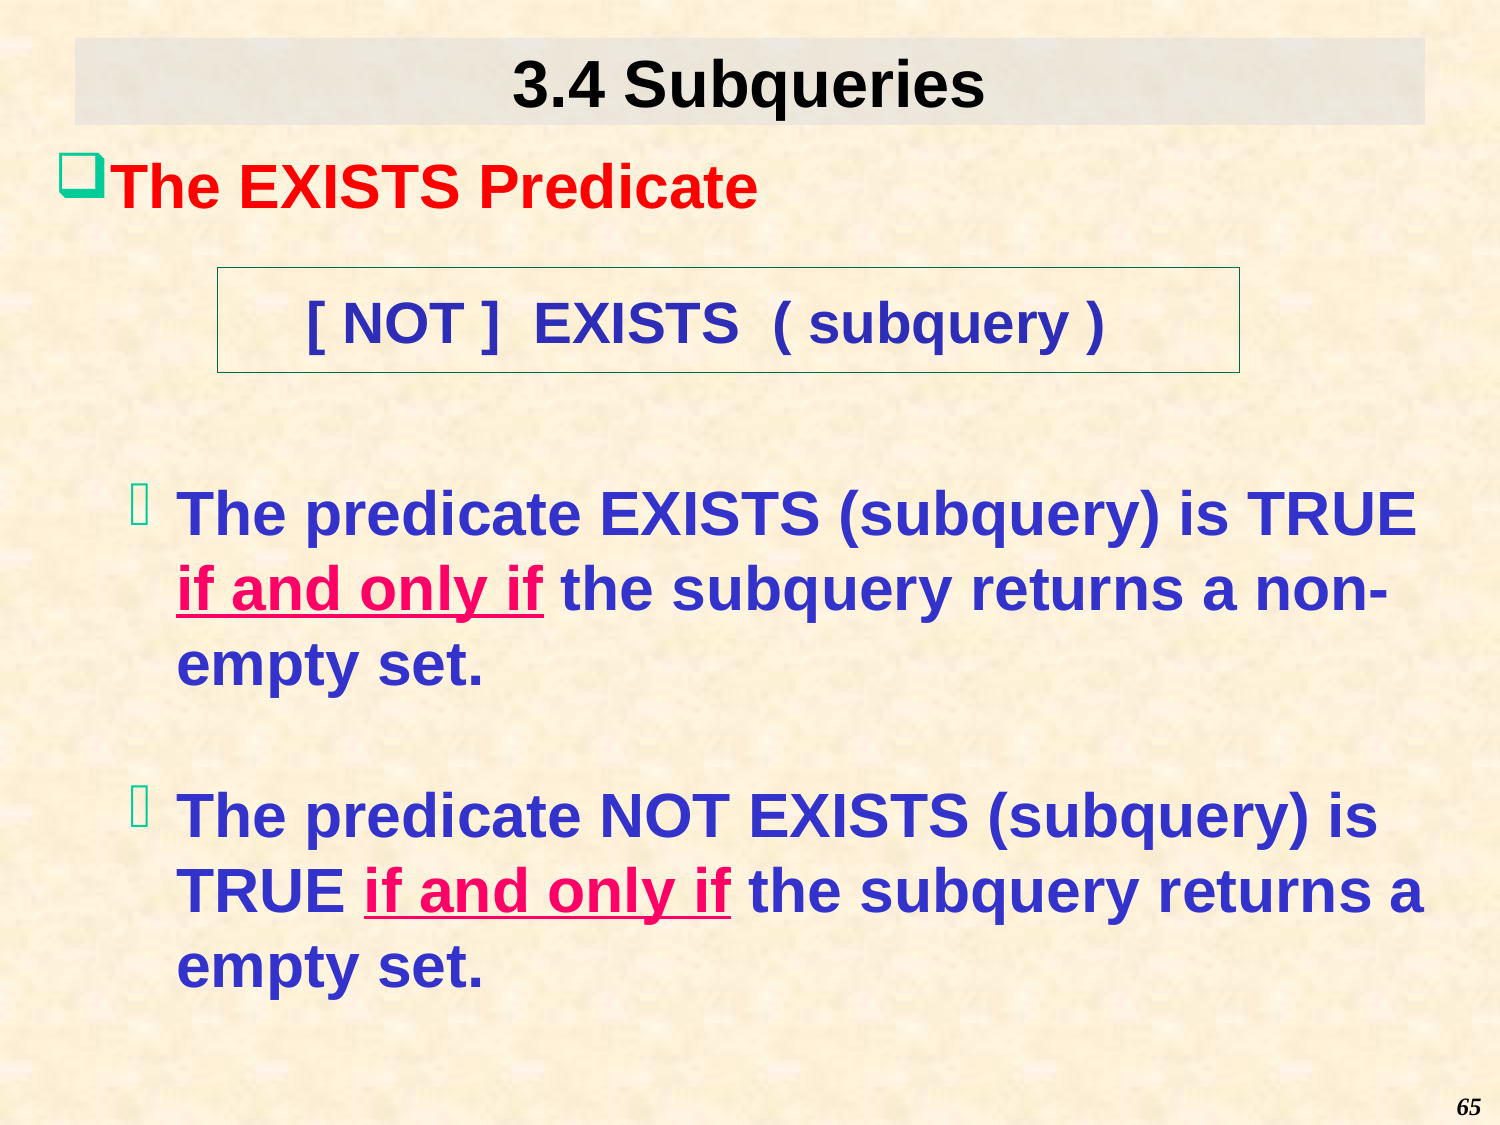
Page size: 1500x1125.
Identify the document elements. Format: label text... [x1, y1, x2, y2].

text_box [ NOT ] EXISTS ( subquery ) [217, 267, 1240, 373]
picture [0, 0, 1500, 1125]
text_box [1362, 1082, 1497, 1125]
title 3.4 Subqueries [74, 37, 1426, 126]
list The EXISTS Predicate The predicate EXISTS (subquery) is TRUE if and only if the subquery returns a non-empty set. The predicate NOT EXISTS (subquery) is TRUE if and only if the subquery returns a empty set. [39, 138, 1460, 1048]
